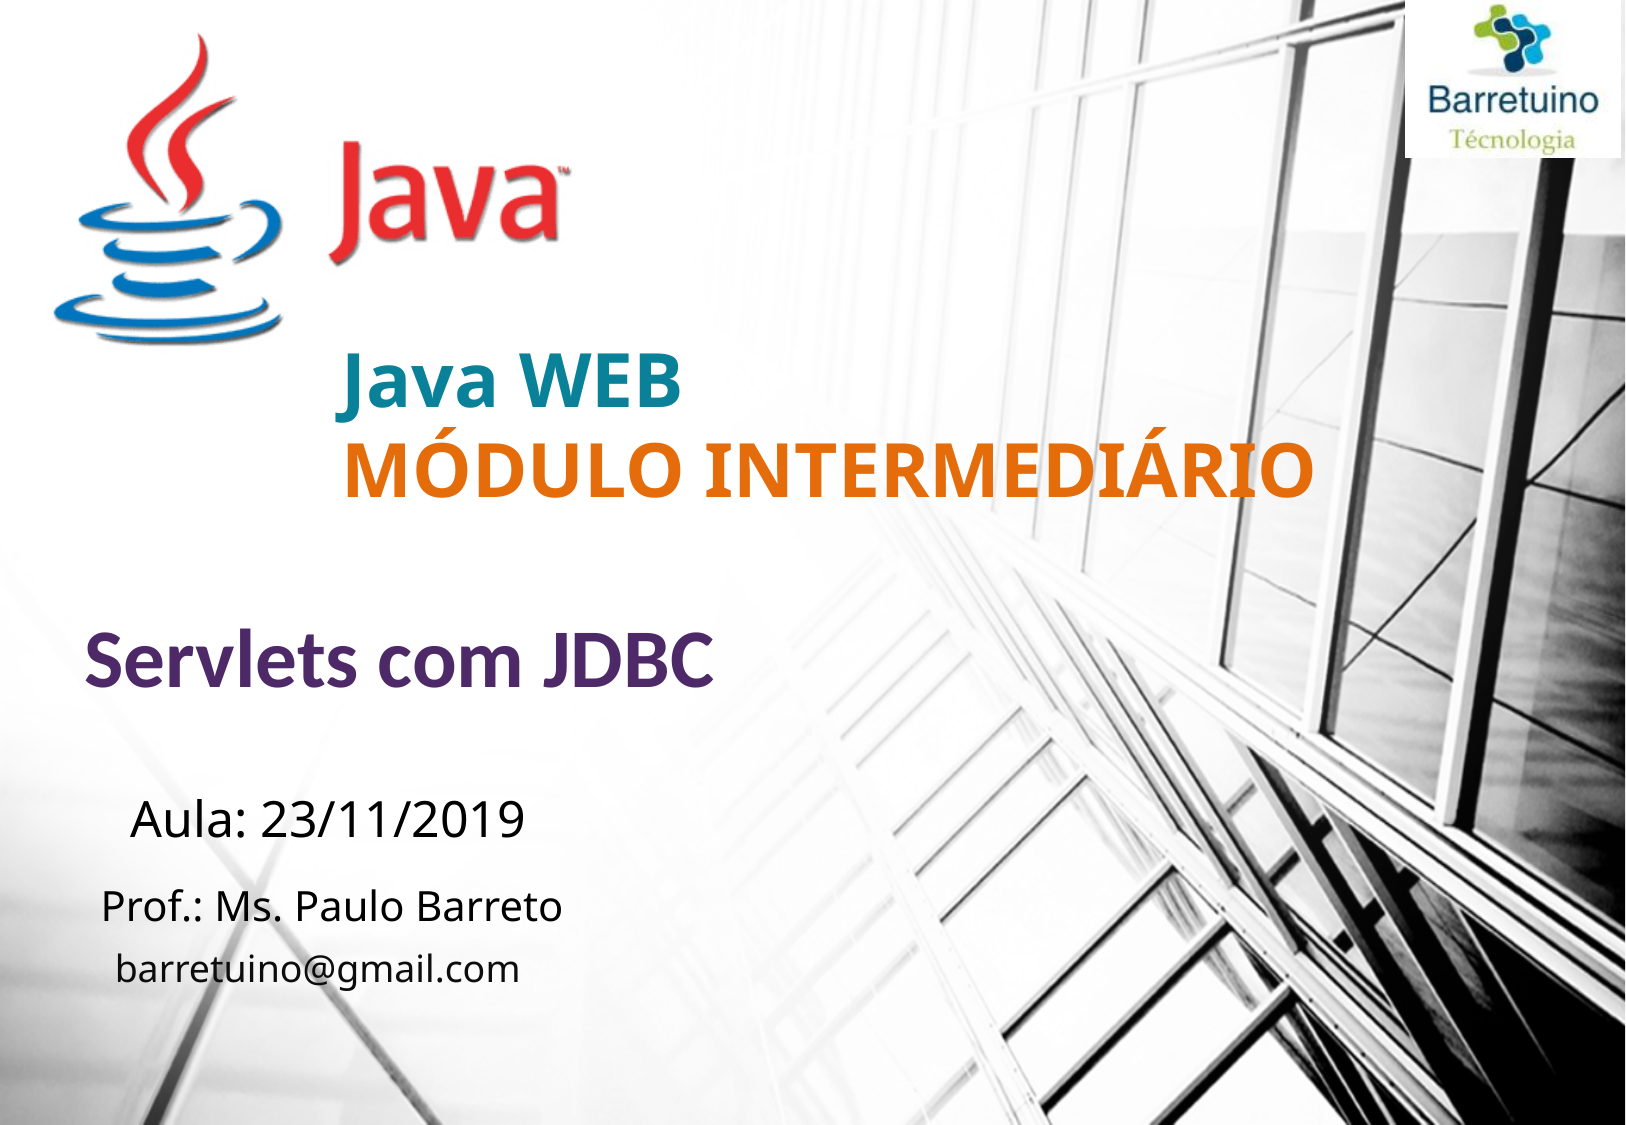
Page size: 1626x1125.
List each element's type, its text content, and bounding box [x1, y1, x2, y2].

text_box Aula: 23/11/2019 [88, 780, 568, 856]
text_box Prof.: Ms. Paulo Barreto [85, 861, 696, 937]
text_box Java WEB MÓDULO INTERMEDIÁRIO [327, 324, 1465, 520]
picture [0, 0, 1626, 1125]
text_box Servlets com JDBC [69, 590, 1430, 718]
text_box barretuino@gmail.com [100, 937, 558, 998]
